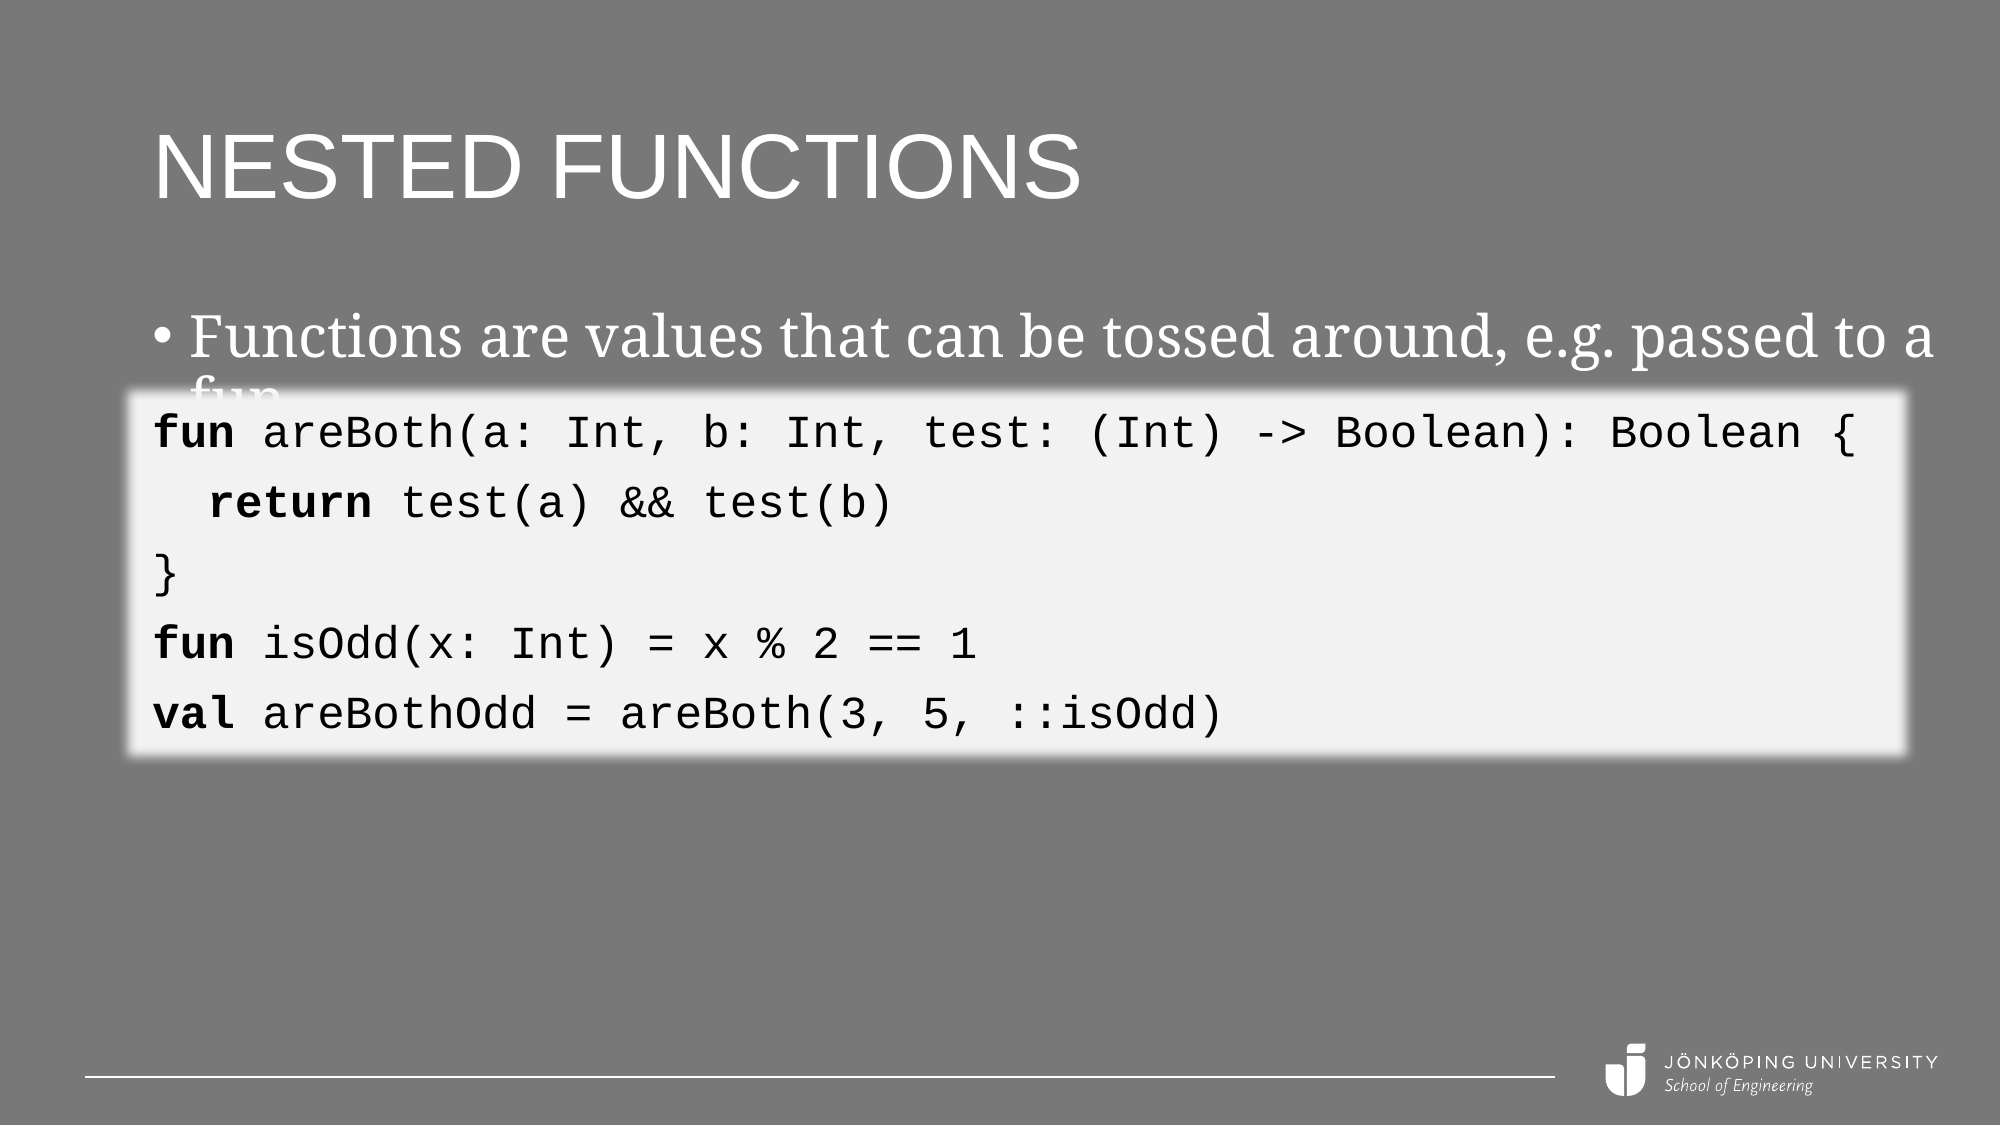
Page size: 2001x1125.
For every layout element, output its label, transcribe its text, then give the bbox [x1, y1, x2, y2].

title Nested functions [137, 59, 1863, 278]
text_box fun areBoth(a: Int, b: Int, test: (Int) -> Boolean): Boolean { return test(a) && test(b) } fun isOdd(x: Int) = x % 2 == 1 val areBothOdd = areBoth(3, 5, ::isOdd) [137, 400, 1895, 746]
text_box Functions are values that can be tossed around, e.g. passed to a fun. [137, 299, 1974, 441]
